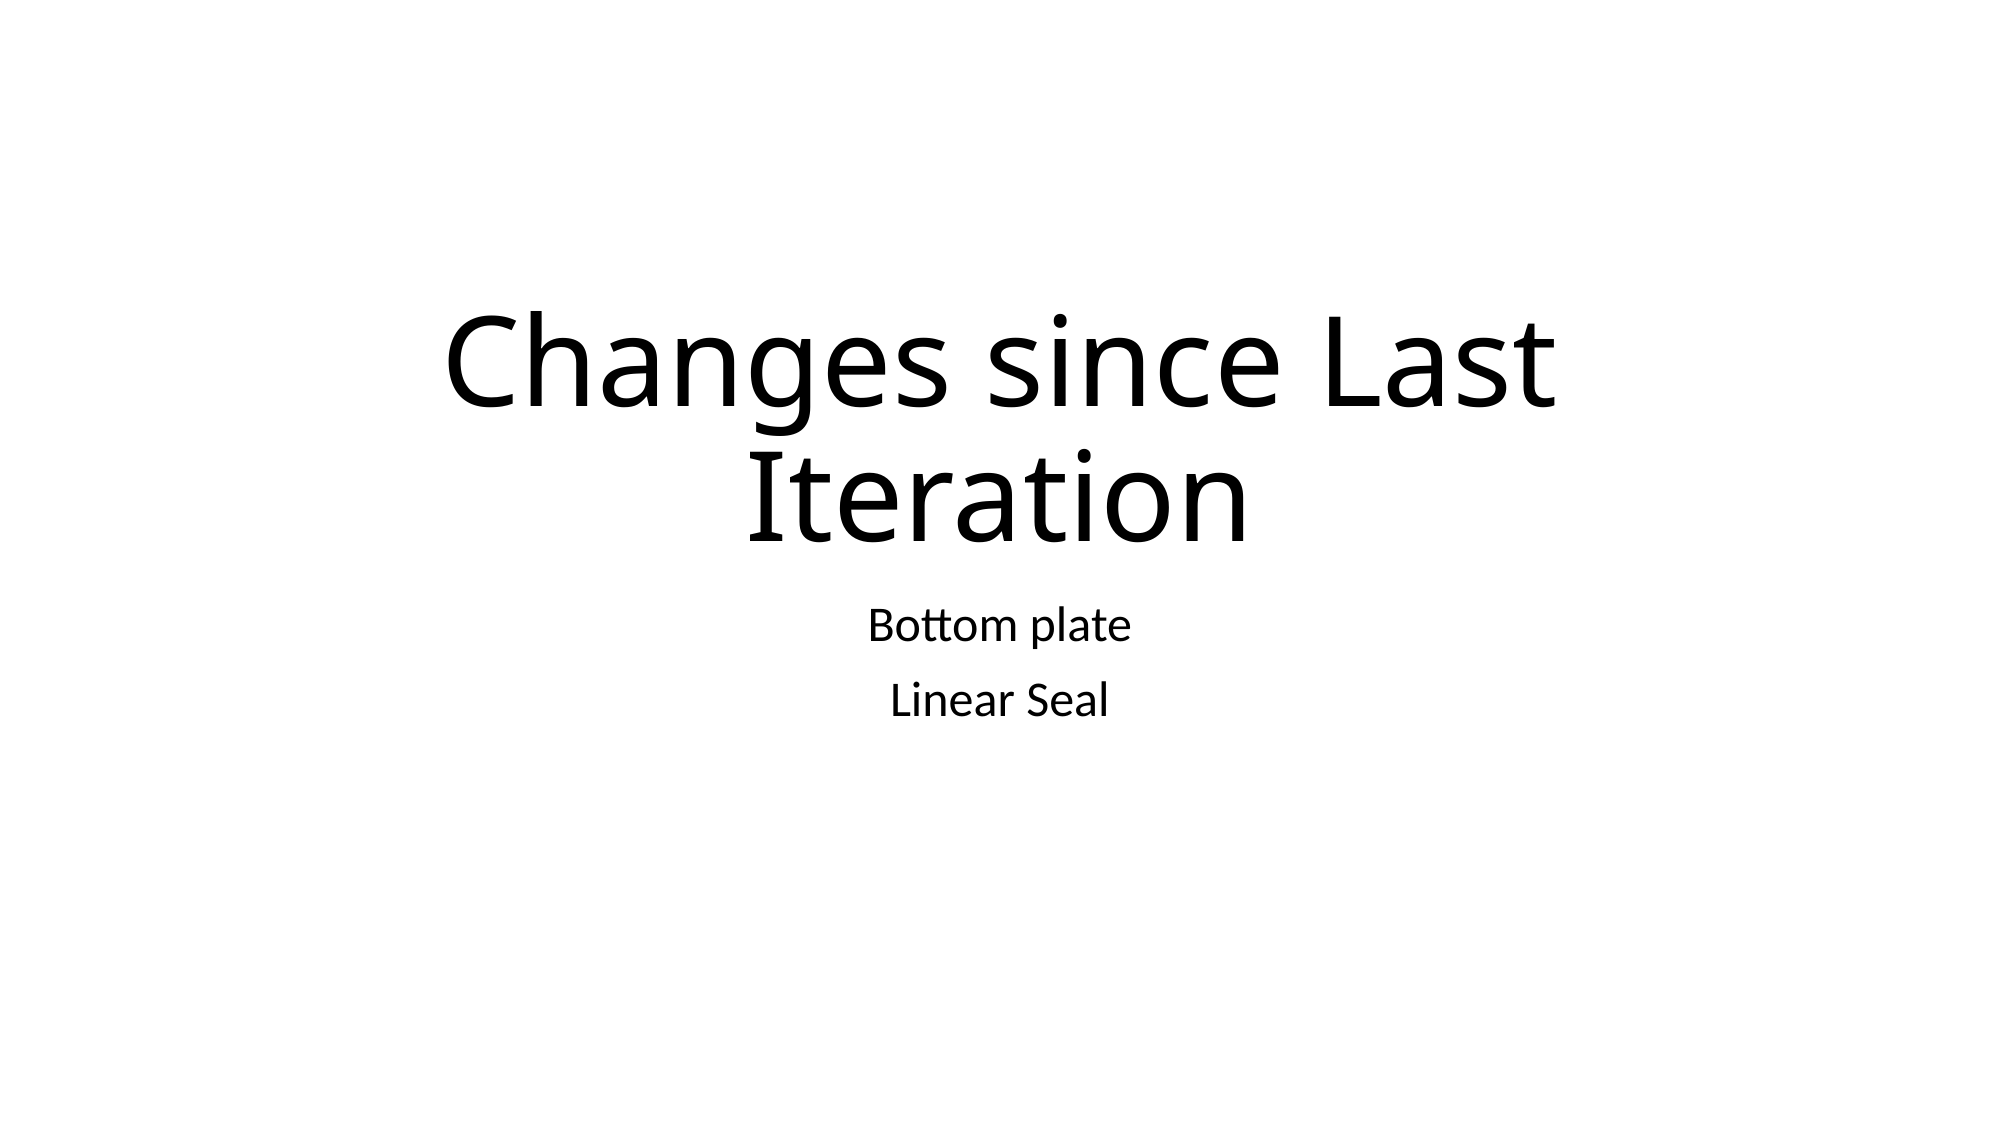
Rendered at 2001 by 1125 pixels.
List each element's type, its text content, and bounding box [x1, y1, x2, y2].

title Changes since Last Iteration [249, 184, 1750, 576]
subtitle Bottom plate Linear Seal [249, 590, 1750, 863]
